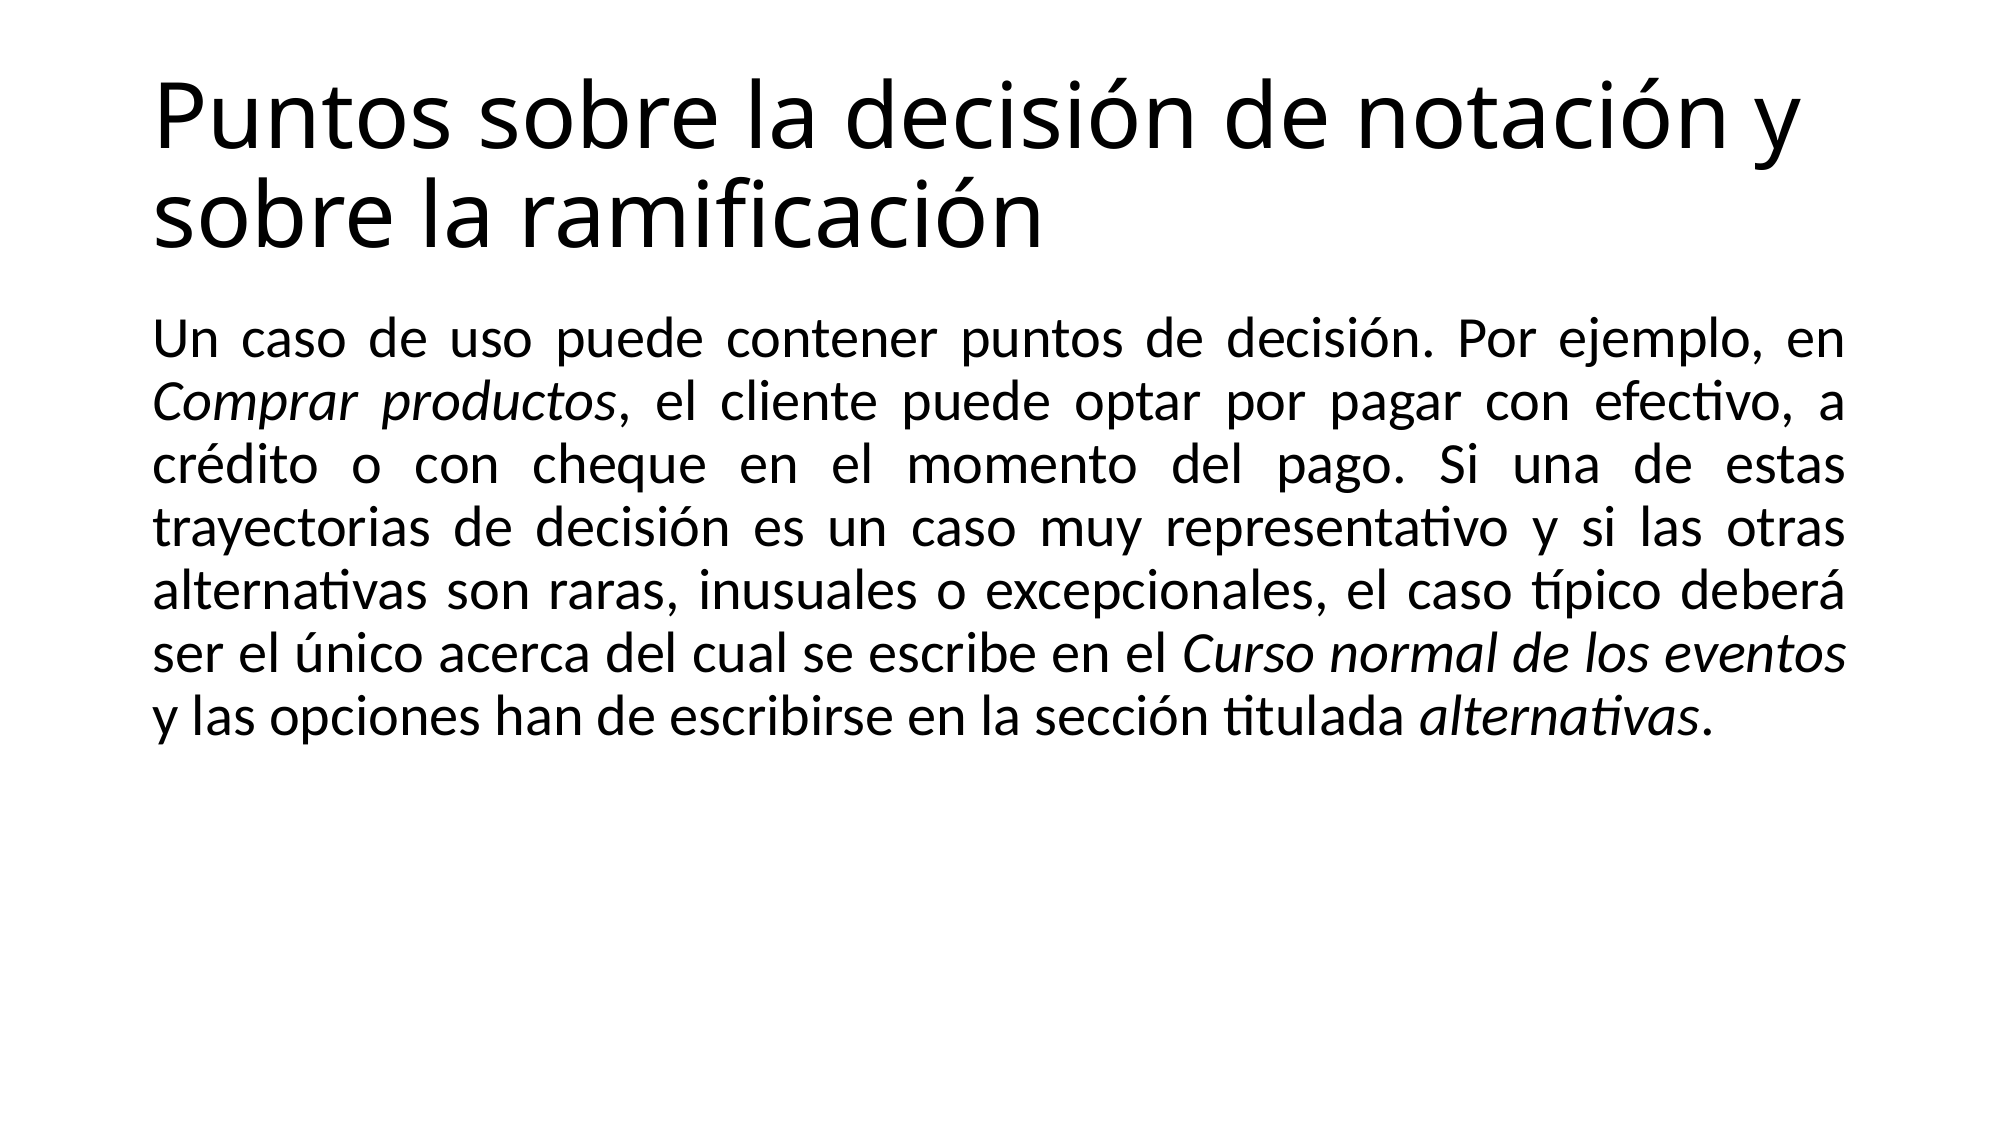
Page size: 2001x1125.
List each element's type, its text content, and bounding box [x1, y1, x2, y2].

title Puntos sobre la decisión de notación y sobre la ramificación [137, 59, 1863, 278]
list Un caso de uso puede contener puntos de decisión. Por ejemplo, en Comprar productos, el cliente puede optar por pagar con efectivo, a crédito o con cheque en el momento del pago. Si una de estas trayectorias de decisión es un caso muy representativo y si las otras alternativas son raras, inusuales o excepcionales, el caso típico deberá ser el único acerca del cual se escribe en el Curso normal de los eventos y las opciones han de escribirse en la sección titulada alternativas. [137, 299, 1863, 1014]
